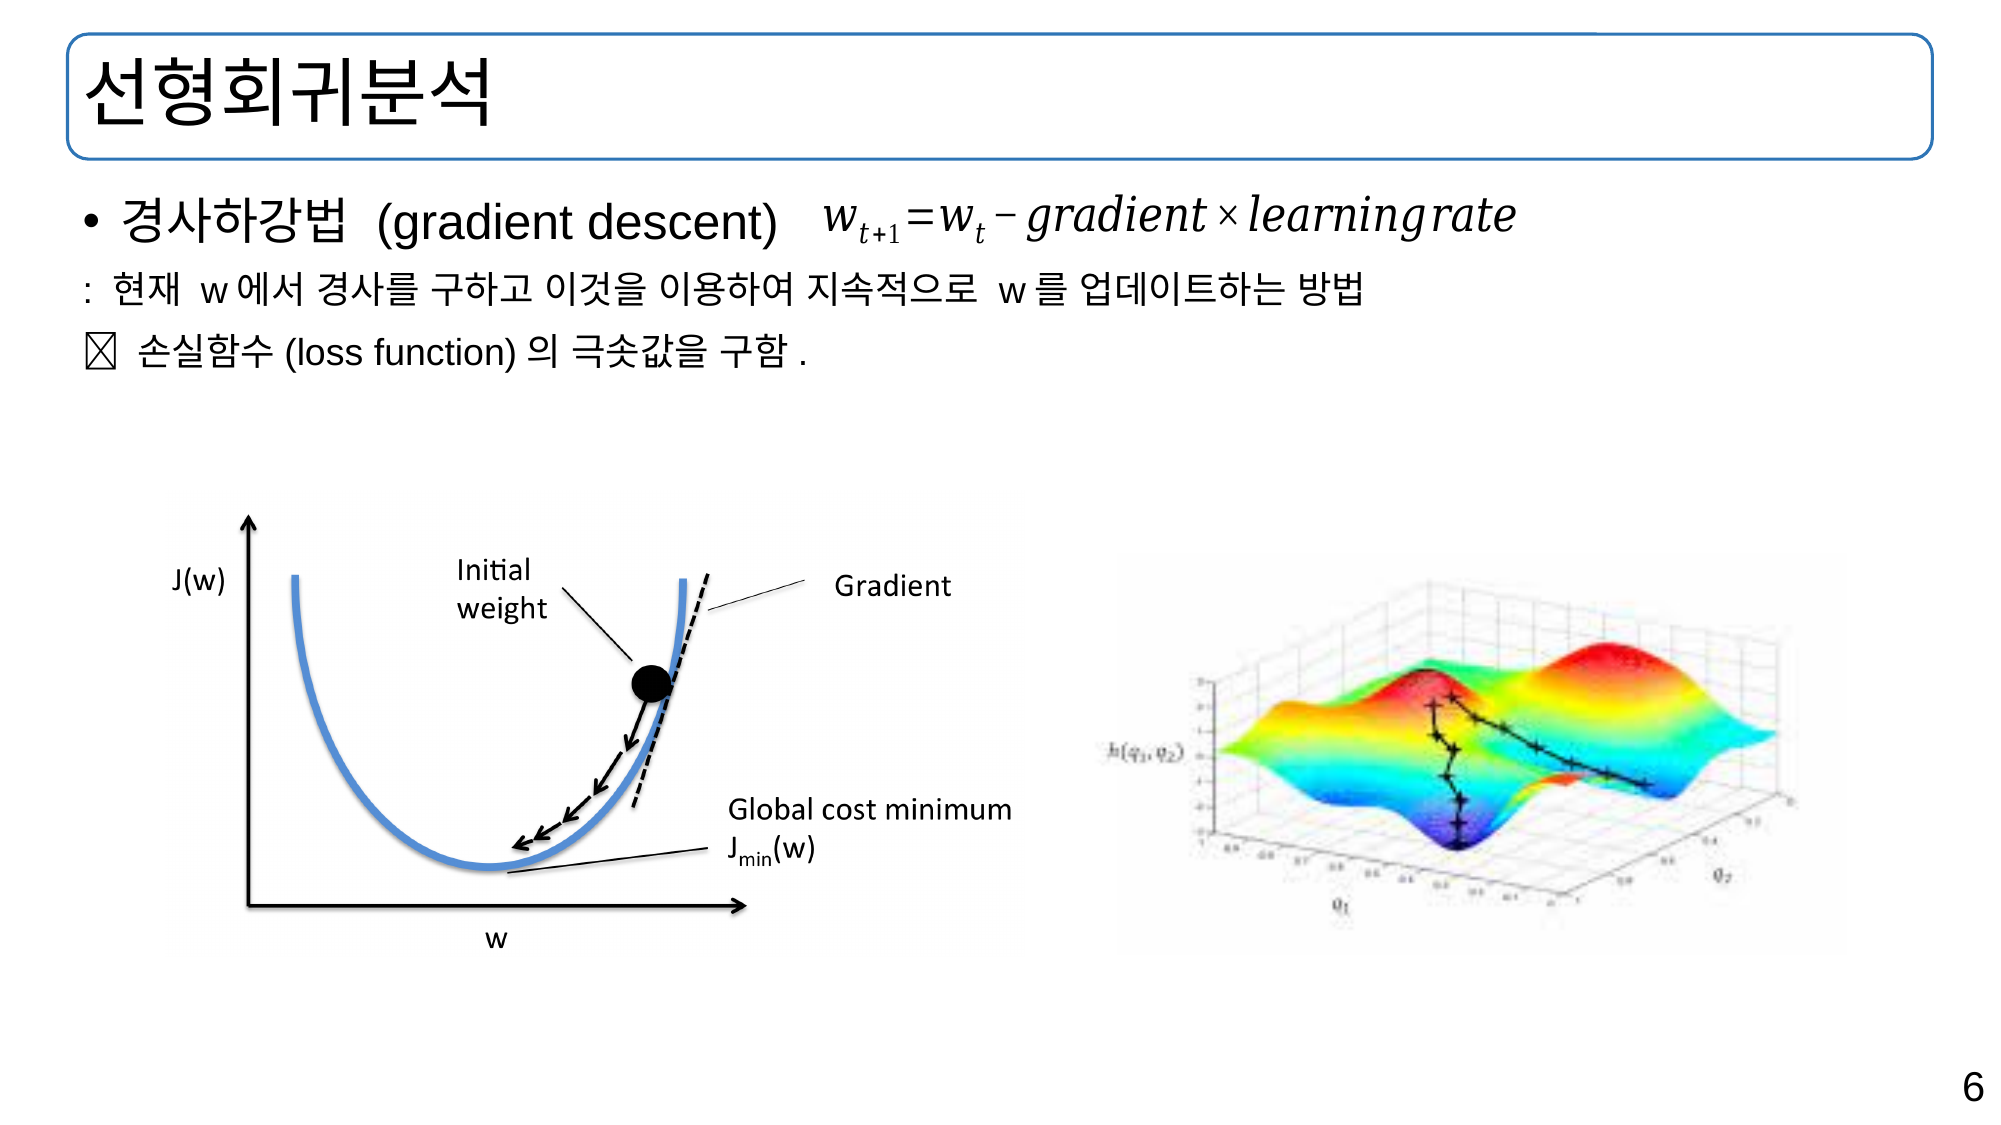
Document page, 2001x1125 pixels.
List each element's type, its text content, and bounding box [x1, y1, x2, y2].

picture [165, 490, 1025, 957]
picture [1073, 539, 1873, 957]
title 선형회귀분석 [67, 34, 1933, 160]
list 경사하강법 (gradient descent) : 현재 w에서 경사를 구하고 이것을 이용하여 지속적으로 w를 업데이트하는 방법  손실함수(loss function)의 극솟값을 구함. [67, 189, 1933, 1019]
